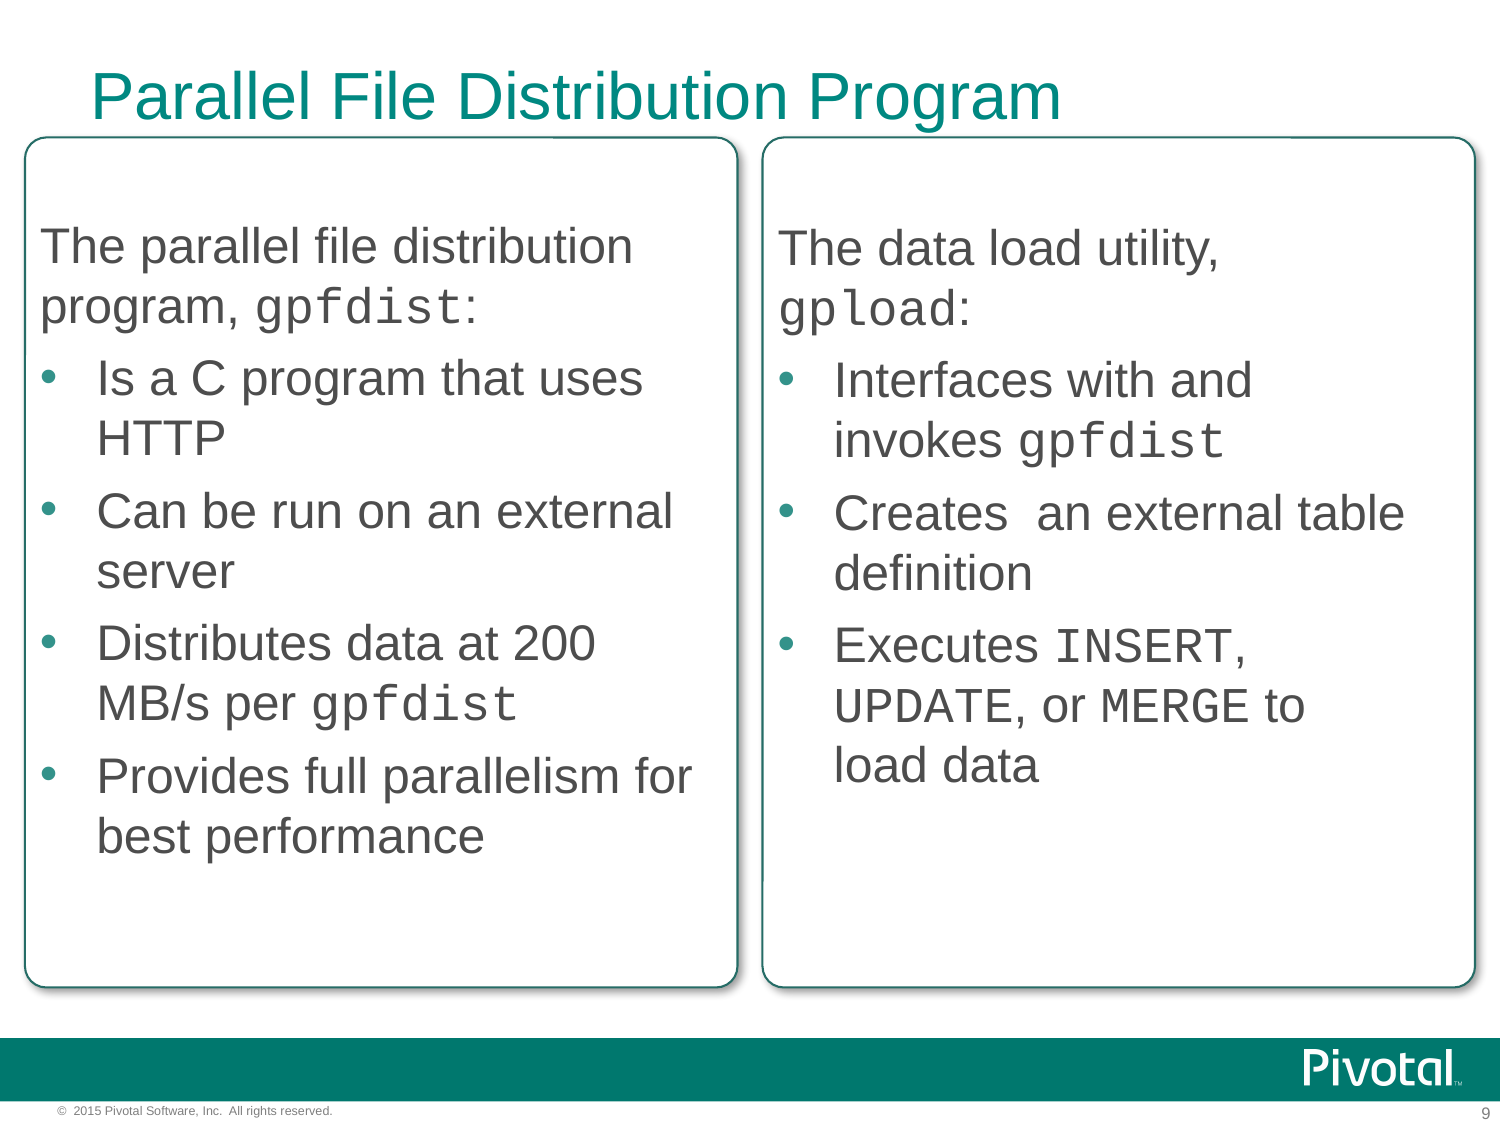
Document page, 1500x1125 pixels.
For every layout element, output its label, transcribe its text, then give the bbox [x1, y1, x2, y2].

list The data load utility, gpload: Interfaces with and invokes gpfdist Creates an external table definition Executes INSERT, UPDATE, or MERGE to load data [762, 207, 1425, 951]
picture [1304, 1049, 1462, 1086]
title Parallel File Distribution Program [75, 45, 1425, 233]
text_box [22, 135, 740, 990]
text_box [760, 135, 1478, 990]
list The parallel file distribution program, gpfdist: Is a C program that uses HTTP Can be run on an external server Distributes data at 200 MB/s per gpfdist Provides full parallelism for best performance [24, 205, 738, 949]
